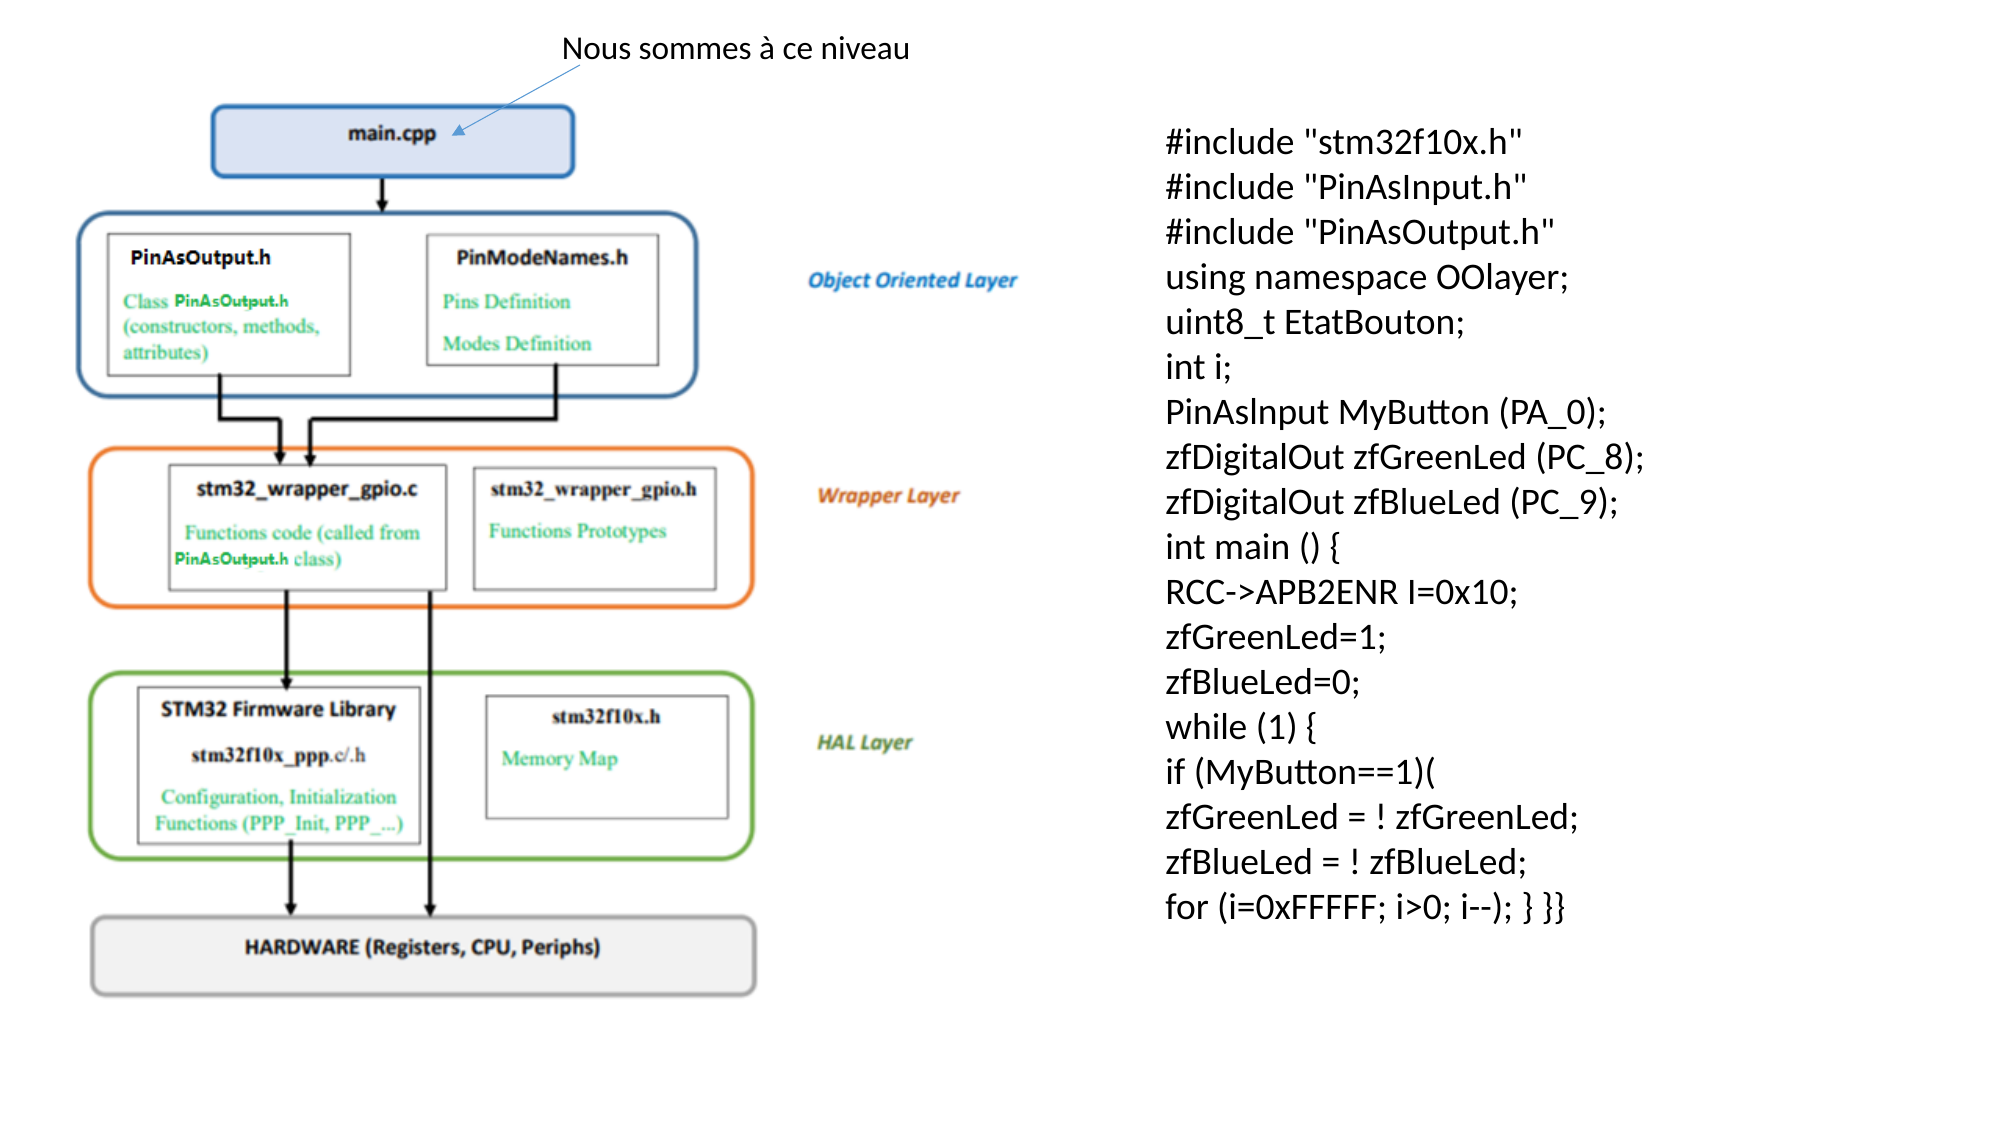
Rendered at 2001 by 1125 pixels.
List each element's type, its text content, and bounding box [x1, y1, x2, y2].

picture [43, 74, 1046, 1027]
text_box #include "stm32f10x.h" #include "PinAsInput.h" #include "PinAsOutput.h" using namespace OOlayer; uint8_t EtatBouton; int i; PinAslnput MyButton (PA_0); zfDigitalOut zfGreenLed (PC_8); zfDigitalOut zfBlueLed (PC_9); int main () { RCC->APB2ENR I=0x10; zfGreenLed=1; zfBlueLed=0; while (1) { if (MyButton==1)( zfGreenLed = ! zfGreenLed; zfBlueLed = ! zfBlueLed; for (i=0xFFFFF; i>0; i--); } }} [1150, 109, 1847, 980]
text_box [451, 64, 580, 136]
text_box Nous sommes à ce niveau [547, 18, 926, 74]
